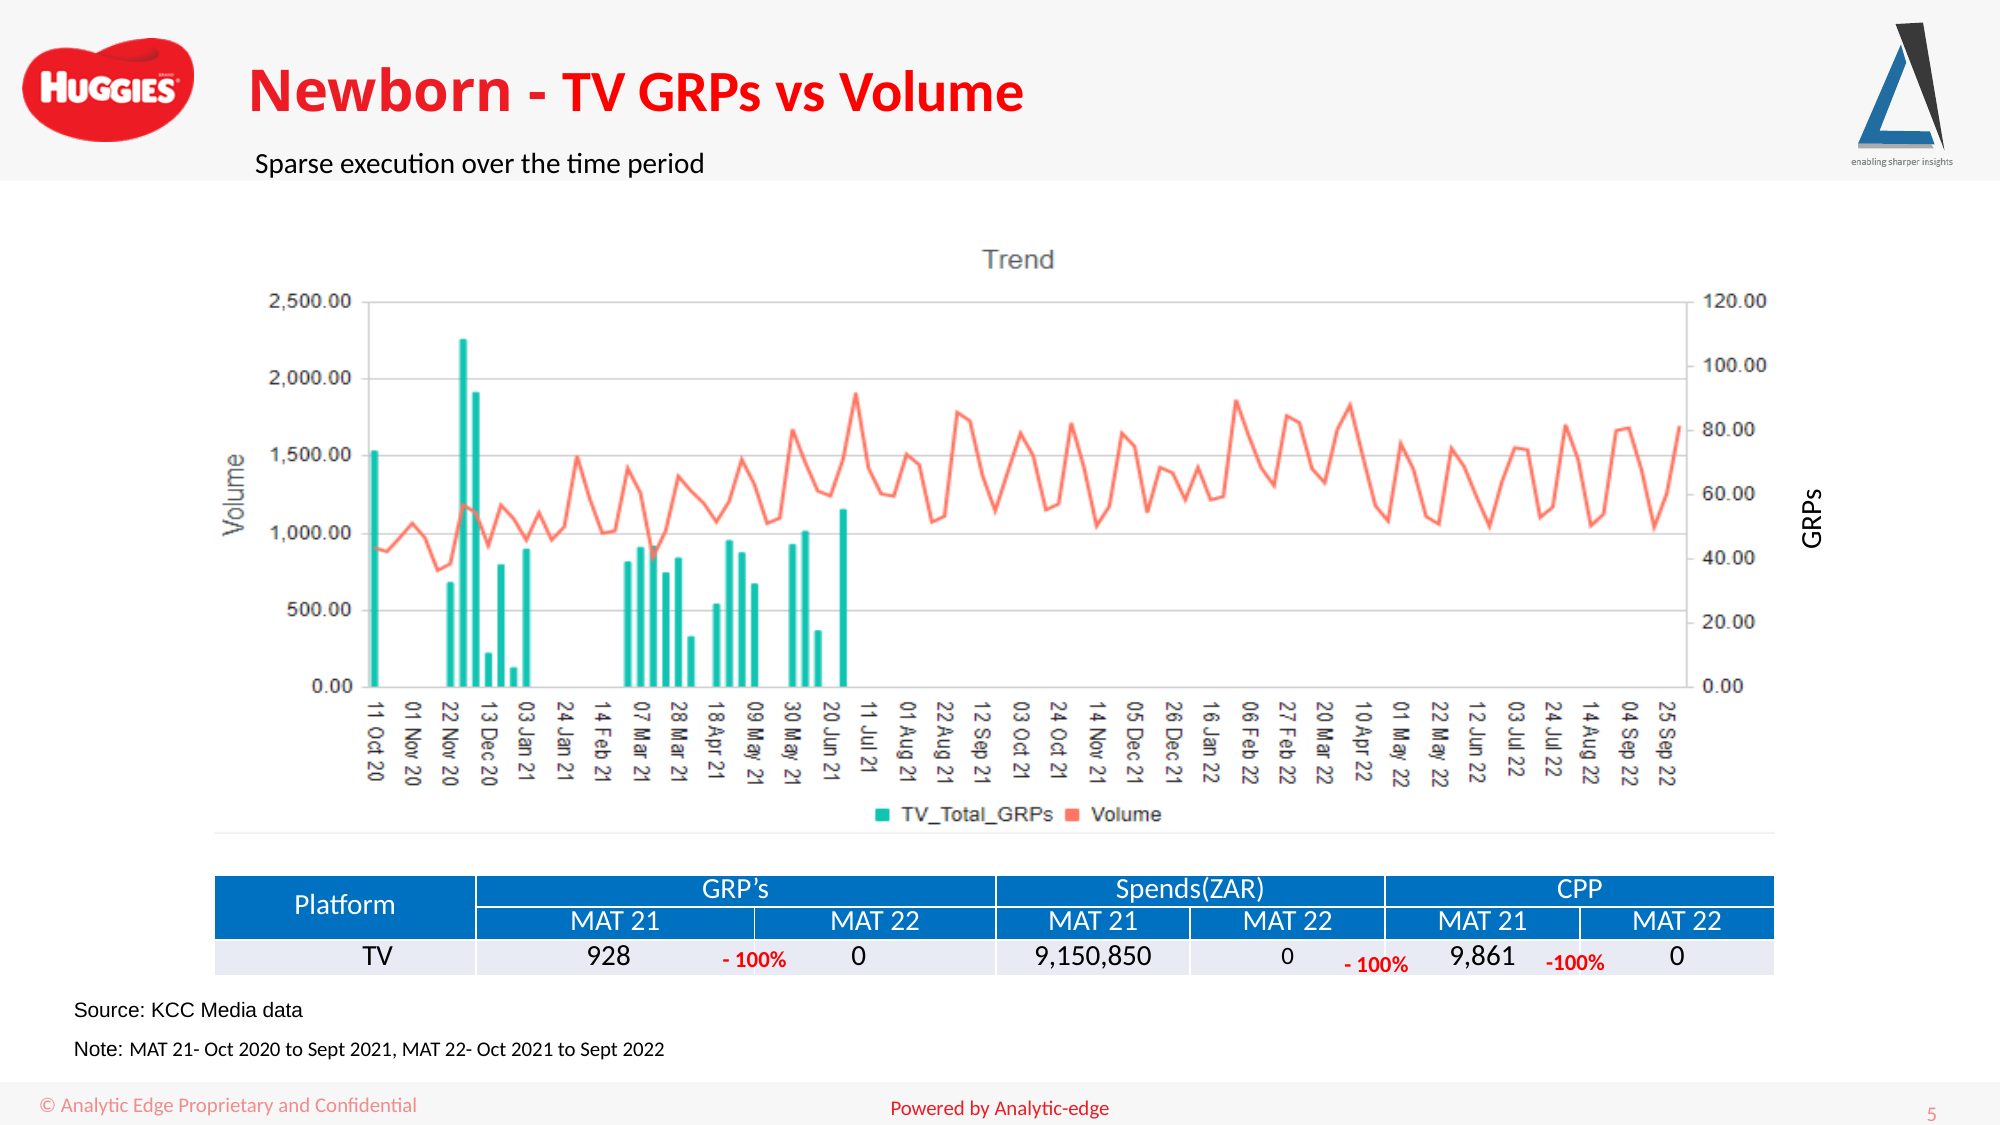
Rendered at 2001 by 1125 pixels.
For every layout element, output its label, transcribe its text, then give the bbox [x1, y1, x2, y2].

table_cell MAT 22 [1191, 908, 1384, 939]
table_header CPP [1386, 876, 1774, 906]
text_box Source: KCC Media data [58, 986, 1884, 1017]
table_cell TV [215, 941, 475, 975]
text_box GRPs [1784, 436, 1835, 565]
table_cell 0 [813, 941, 995, 975]
table_header Platform [215, 876, 475, 939]
table_cell 928 [477, 941, 707, 975]
table_cell MAT 22 [1581, 908, 1774, 939]
table_cell MAT 22 [755, 908, 995, 939]
table_cell 9,150,850 [997, 941, 1189, 975]
table_cell 9,861 [1386, 941, 1531, 975]
footer © Analytic Edge Proprietary and Confidential [24, 1083, 584, 1125]
table_cell MAT 21 [1386, 908, 1579, 939]
title Newborn - TV GRPs vs Volume [232, 28, 1810, 157]
table_cell 0 [1637, 941, 1774, 975]
text_box - 100% [707, 937, 813, 980]
table_cell MAT 21 [477, 908, 754, 939]
text_box Sparse execution over the time period [240, 136, 1818, 187]
table_header GRP’s [477, 876, 995, 906]
table_cell 0 [1191, 941, 1384, 975]
table_header Spends(ZAR) [997, 876, 1384, 906]
text_box Note: MAT 21- Oct 2020 to Sept 2021, MAT 22- Oct 2021 to Sept 2022 [58, 1017, 1884, 1083]
slide_number 5 [1856, 1083, 1953, 1125]
text_box Powered by Analytic-edge [723, 1087, 1277, 1125]
text_box - 100% [1329, 942, 1457, 985]
picture [214, 236, 1775, 834]
picture [22, 38, 194, 142]
table_cell MAT 21 [997, 908, 1189, 939]
picture [1818, 155, 1997, 168]
text_box -100% [1531, 940, 1637, 983]
